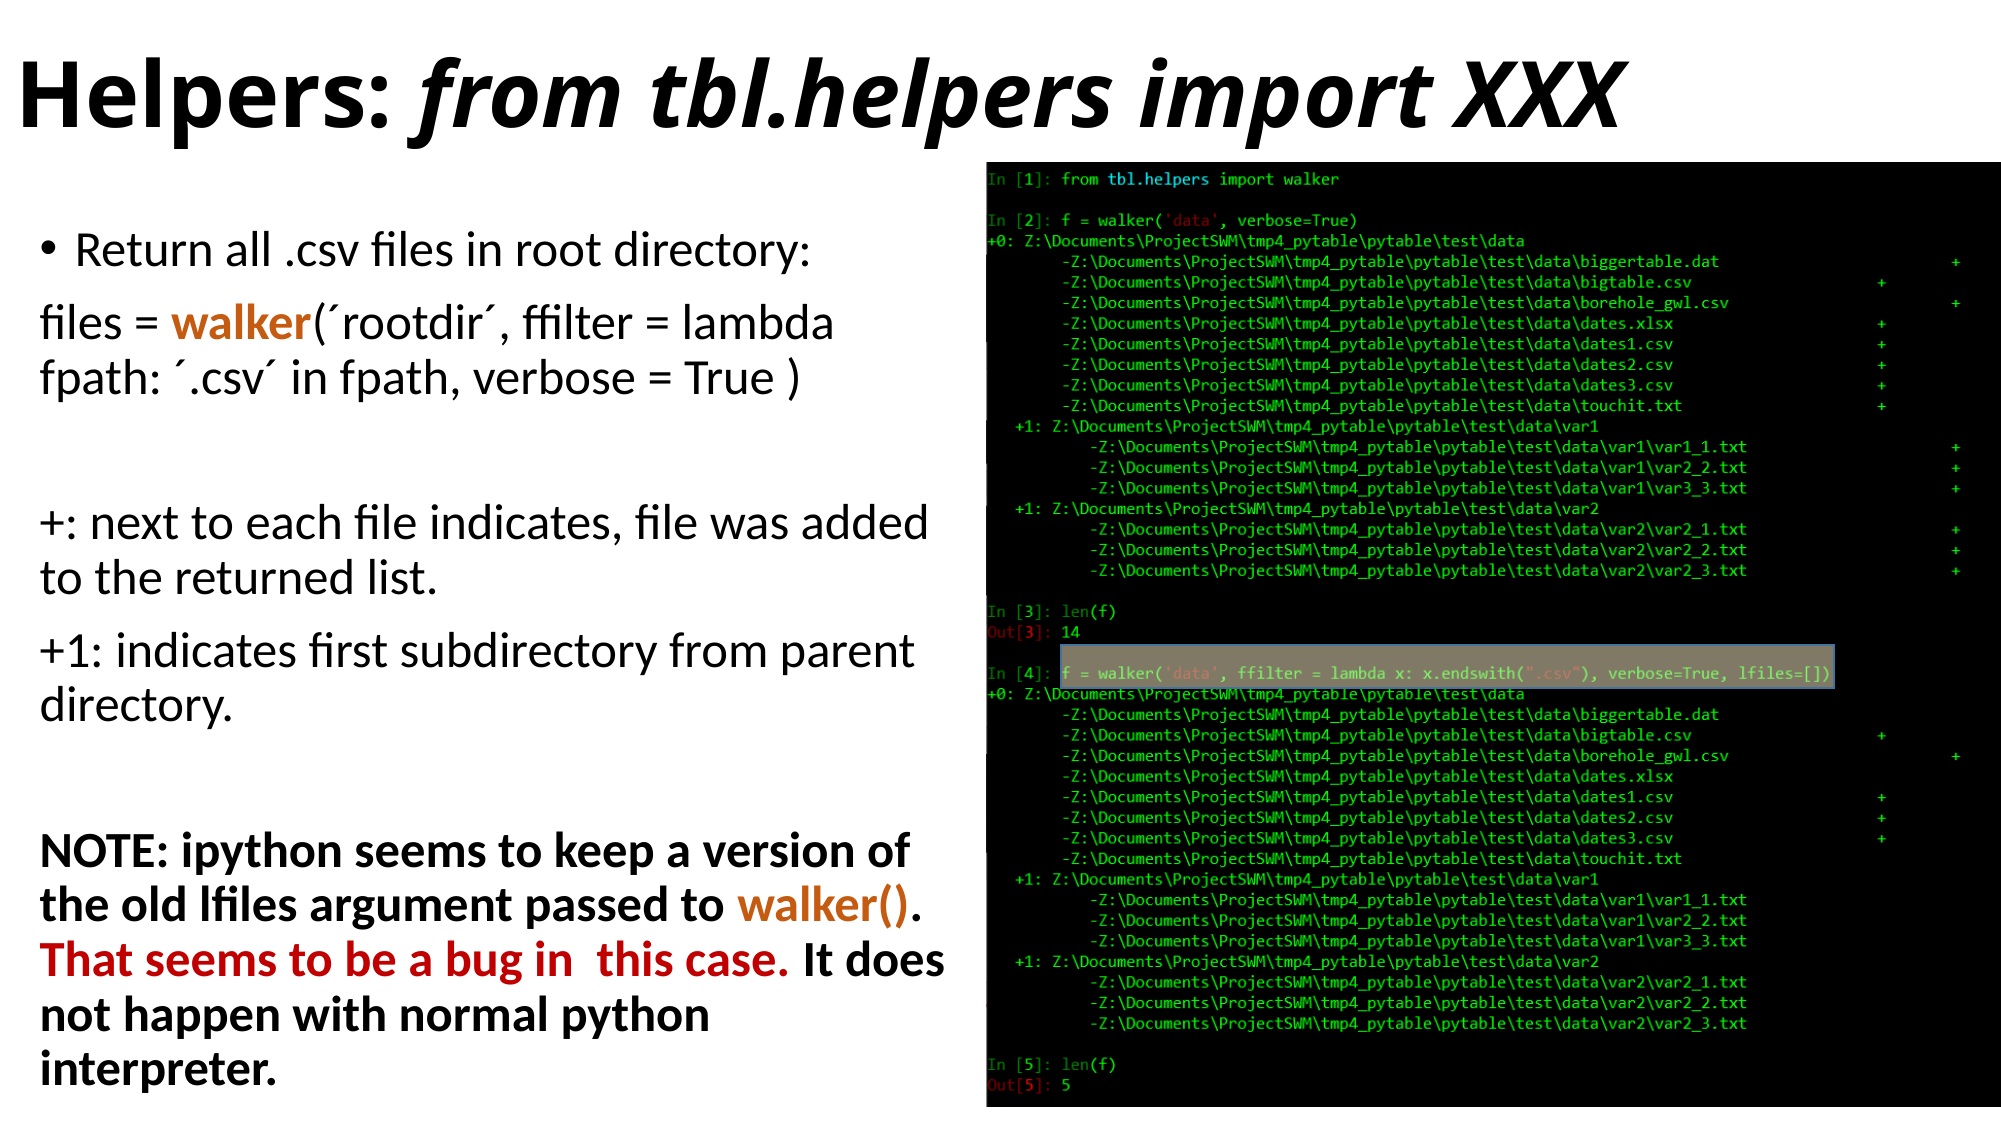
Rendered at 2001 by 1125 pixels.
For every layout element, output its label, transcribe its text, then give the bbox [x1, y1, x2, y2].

title Helpers: from tbl.helpers import XXX [0, 9, 1725, 188]
list Return all .csv files in root directory: files = walker(´rootdir´, ffilter = lambda fpath: ´.csv´ in fpath, verbose = True ) +: next to each file indicates, file was added to the returned list. +1: indicates first subdirectory from parent directory. NOTE: ipython seems to keep a version of the old lfiles argument passed to walker(). That seems to be a bug in this case. It does not happen with normal python interpreter. [24, 215, 967, 1107]
picture [986, 162, 2001, 1107]
